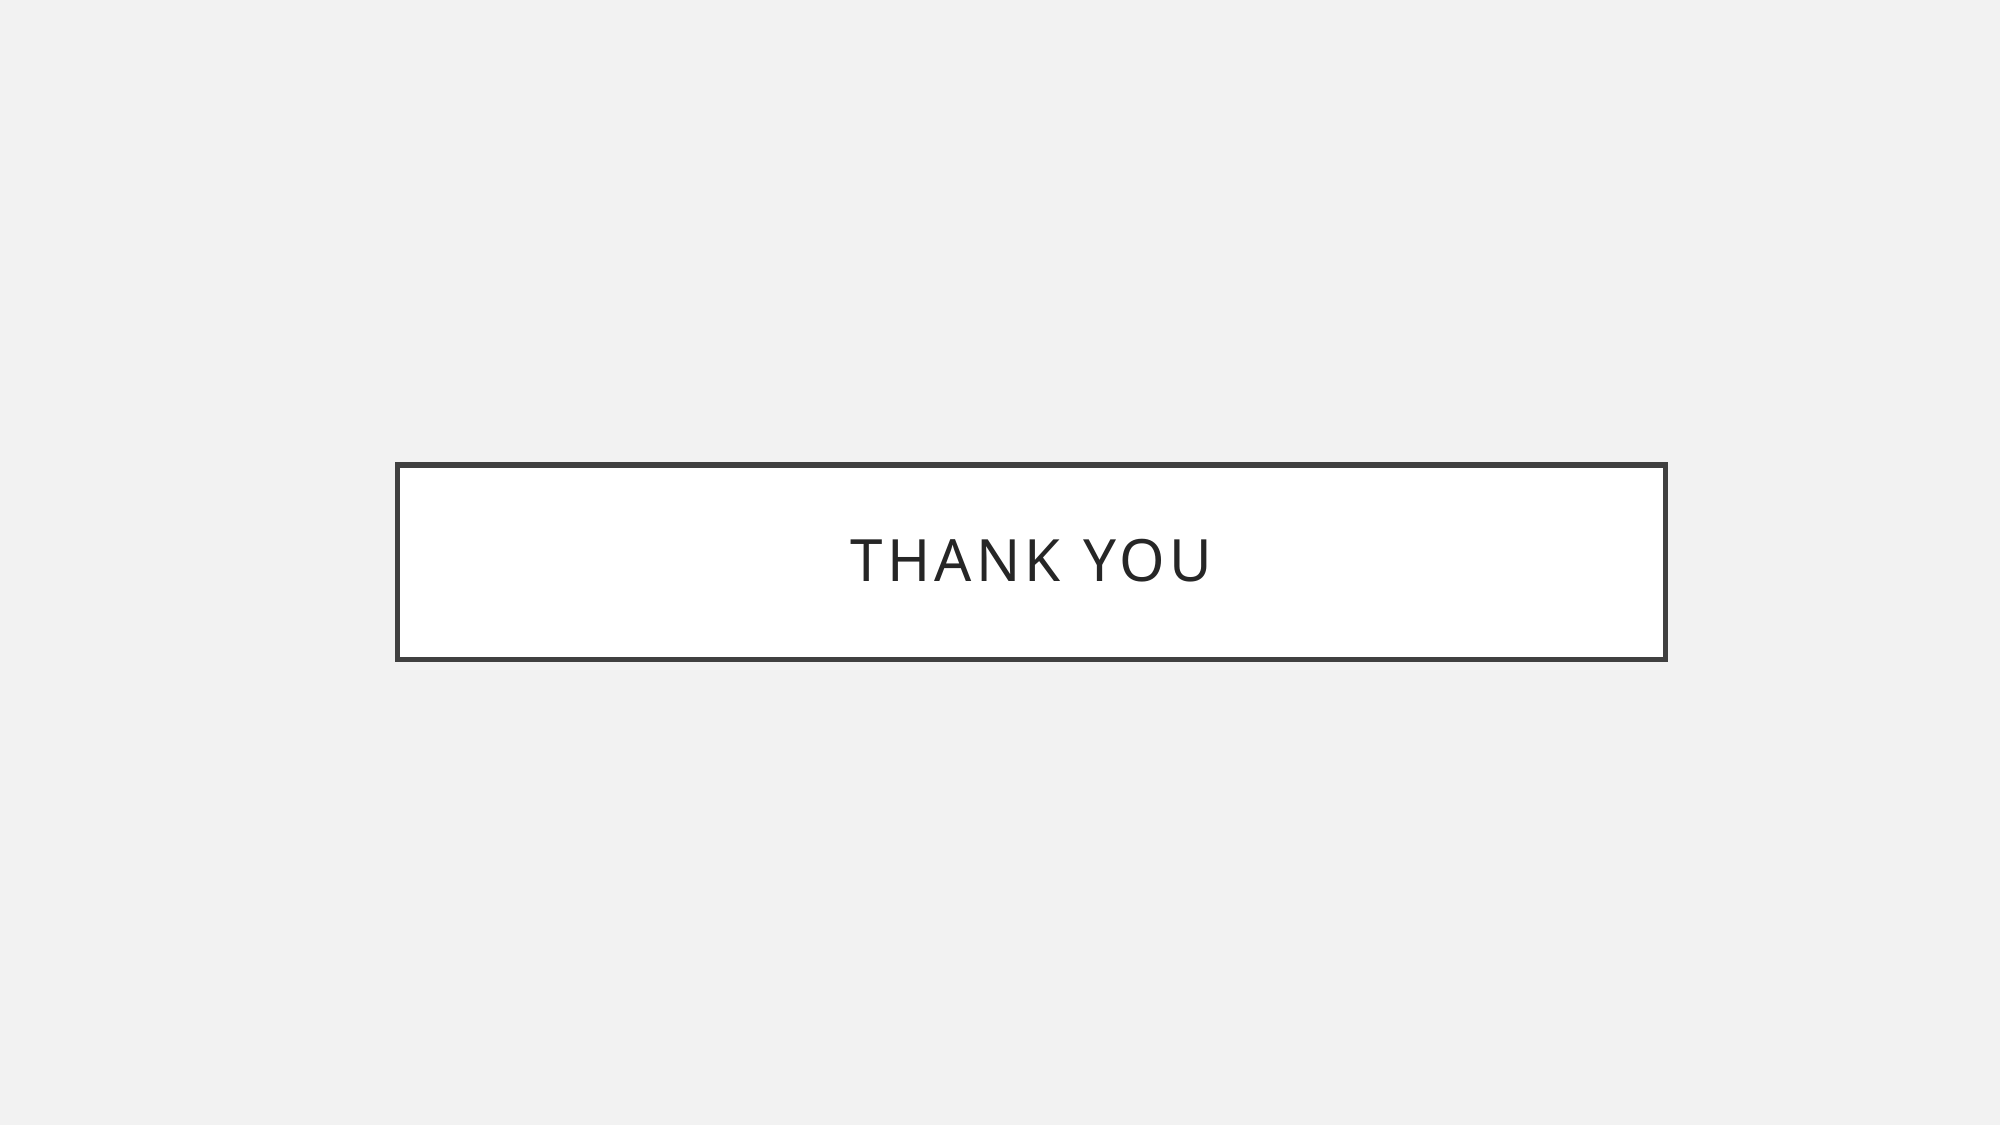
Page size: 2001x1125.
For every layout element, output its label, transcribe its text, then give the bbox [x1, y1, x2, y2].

title Thank you [397, 464, 1666, 660]
